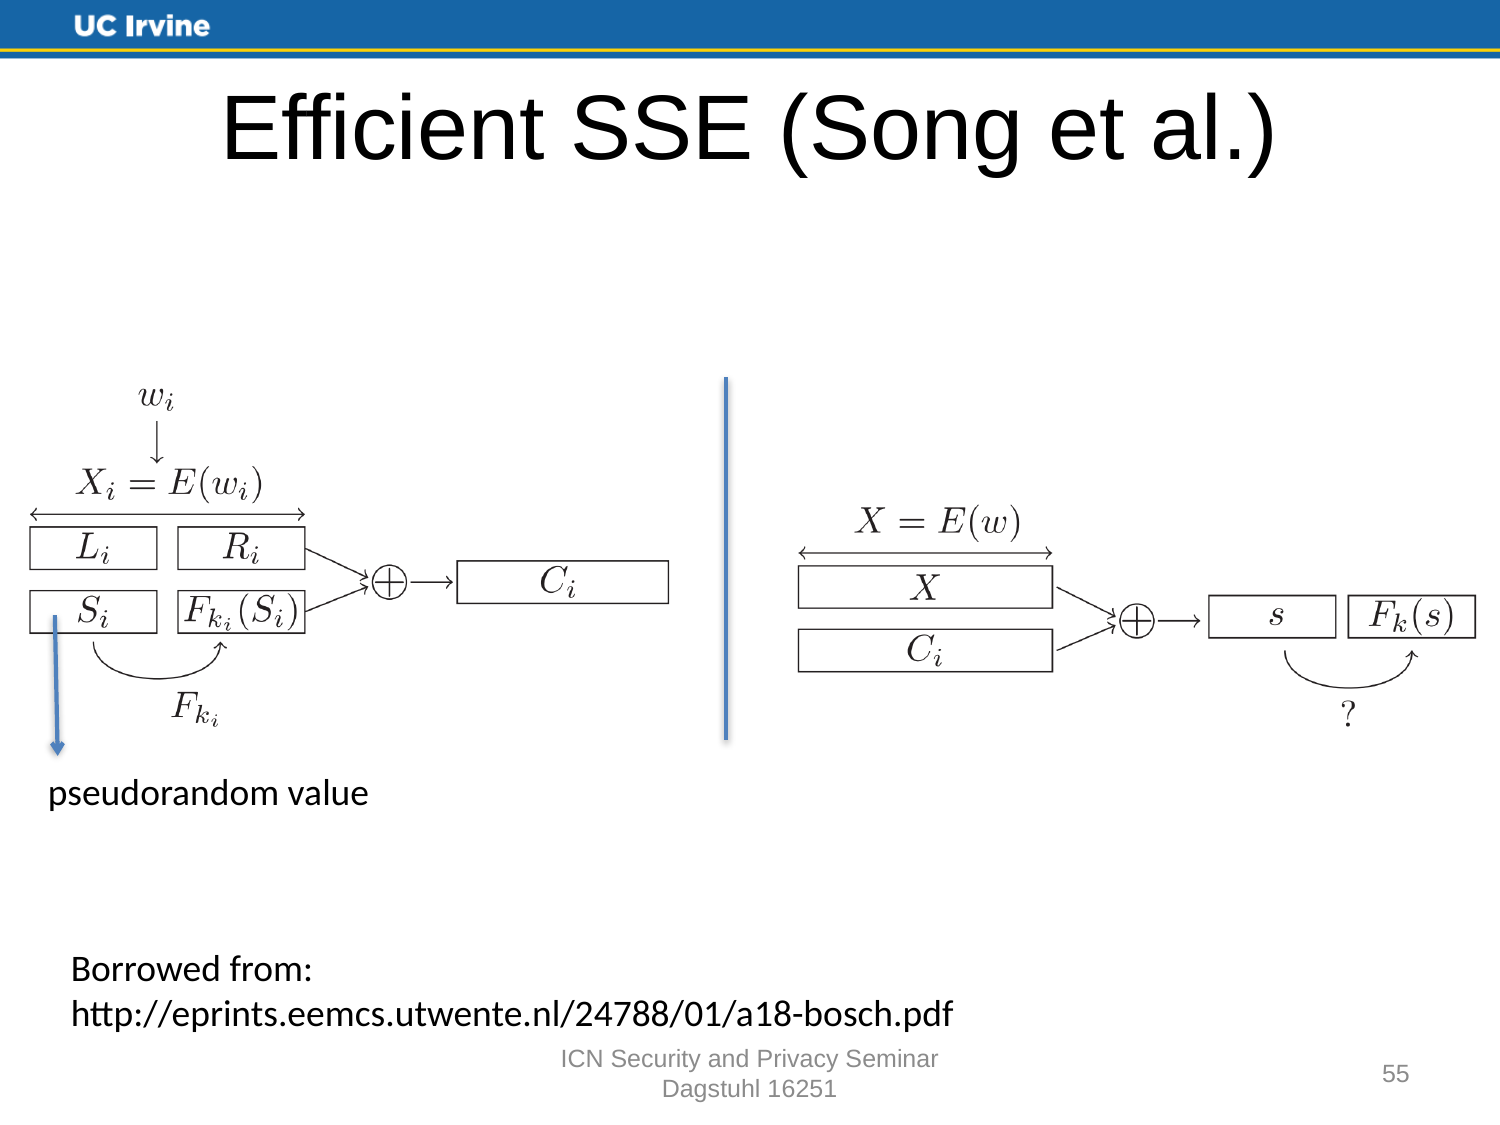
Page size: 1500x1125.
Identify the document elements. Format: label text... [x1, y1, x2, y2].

footer ICN Security and Privacy Seminar Dagstuhl 16251 [512, 1042, 988, 1103]
text_box Borrowed from: http://eprints.eemcs.utwente.nl/24788/01/a18-bosch.pdf [56, 936, 970, 1042]
slide_number 55 [1074, 1042, 1425, 1103]
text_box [54, 614, 58, 757]
text_box pseudorandom value [33, 760, 385, 821]
title Efficient SSE (Song et al.) [75, 60, 1425, 248]
picture [0, 376, 1500, 745]
